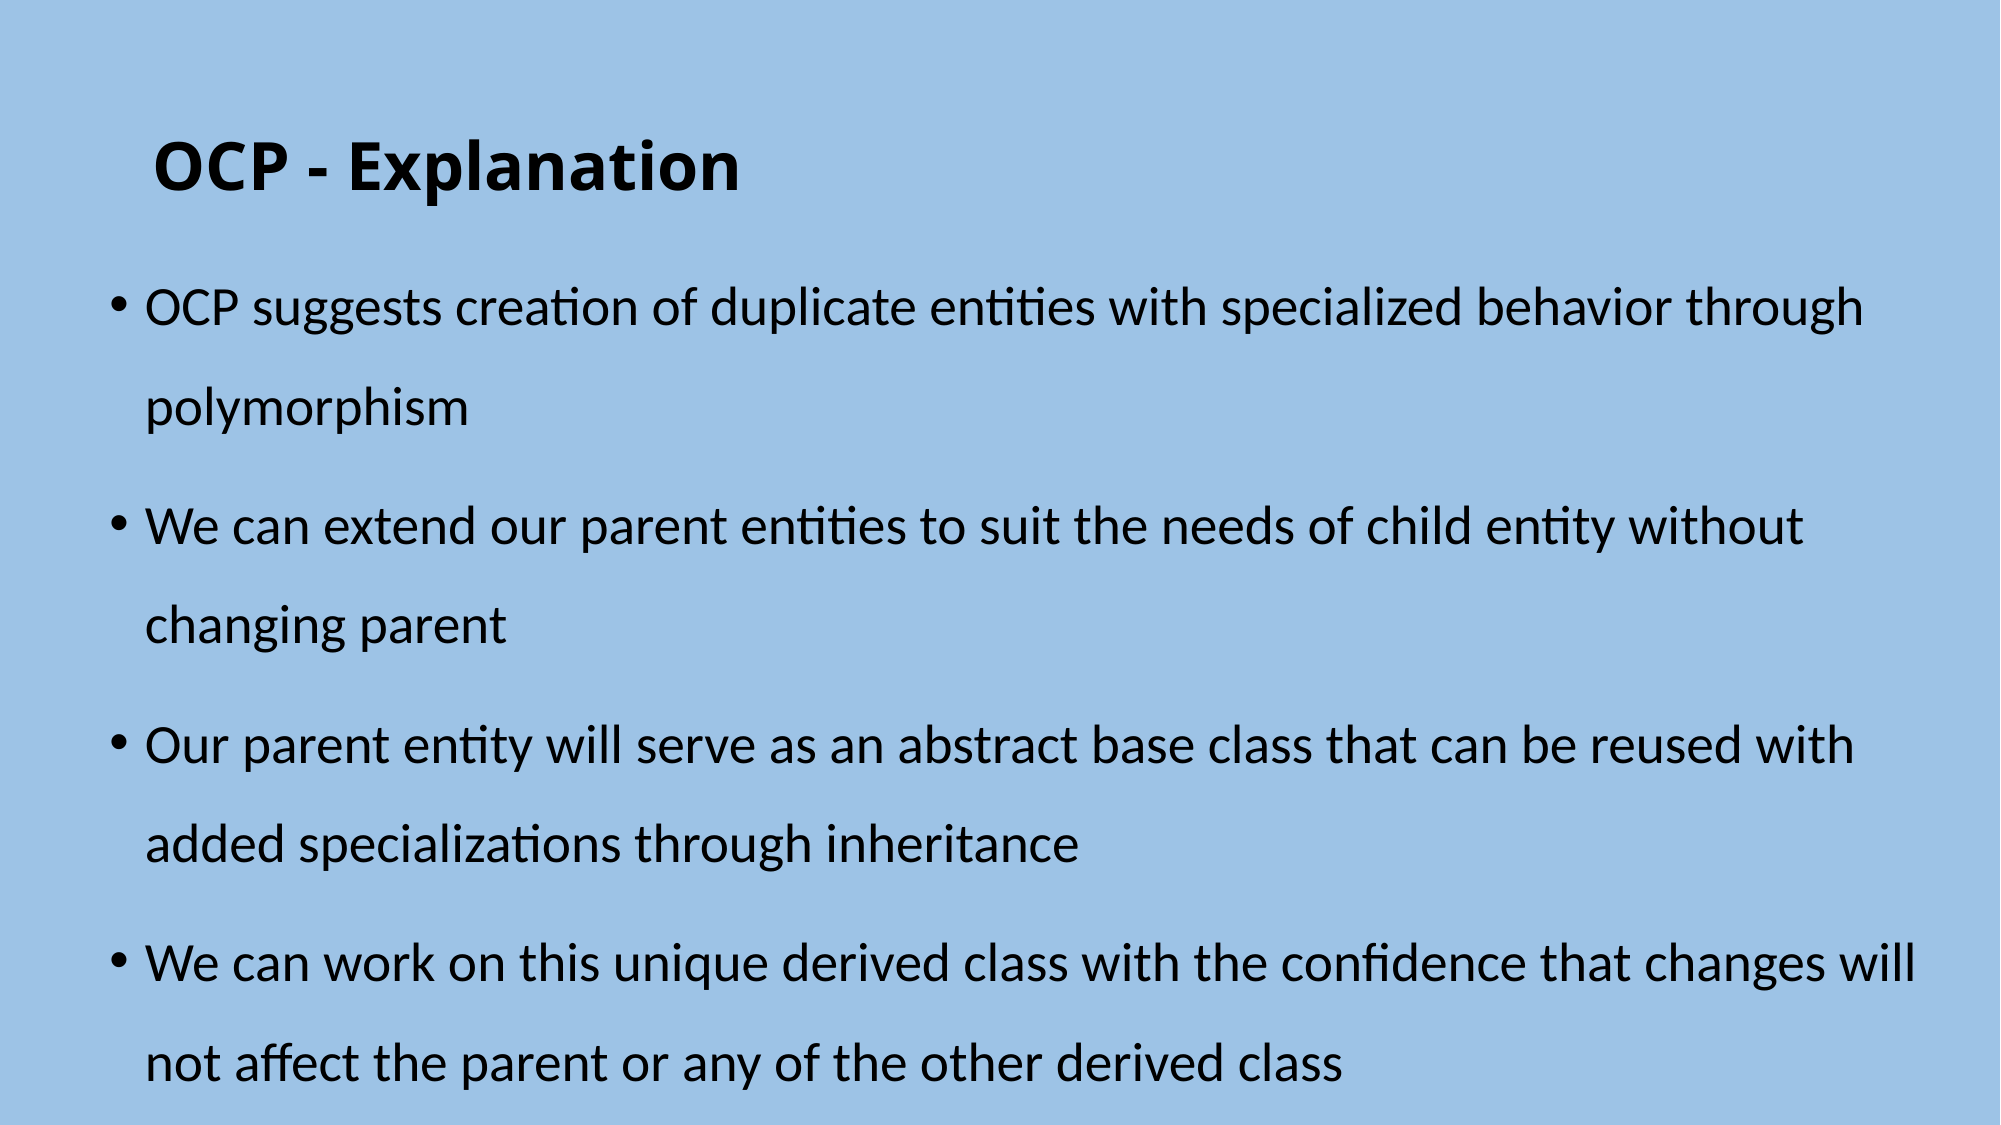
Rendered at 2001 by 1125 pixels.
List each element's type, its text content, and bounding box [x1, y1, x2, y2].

list OCP suggests creation of duplicate entities with specialized behavior through polymorphism We can extend our parent entities to suit the needs of child entity without changing parent Our parent entity will serve as an abstract base class that can be reused with added specializations through inheritance We can work on this unique derived class with the confidence that changes will not affect the parent or any of the other derived class [94, 229, 1972, 1108]
title OCP - Explanation [137, 59, 1863, 229]
